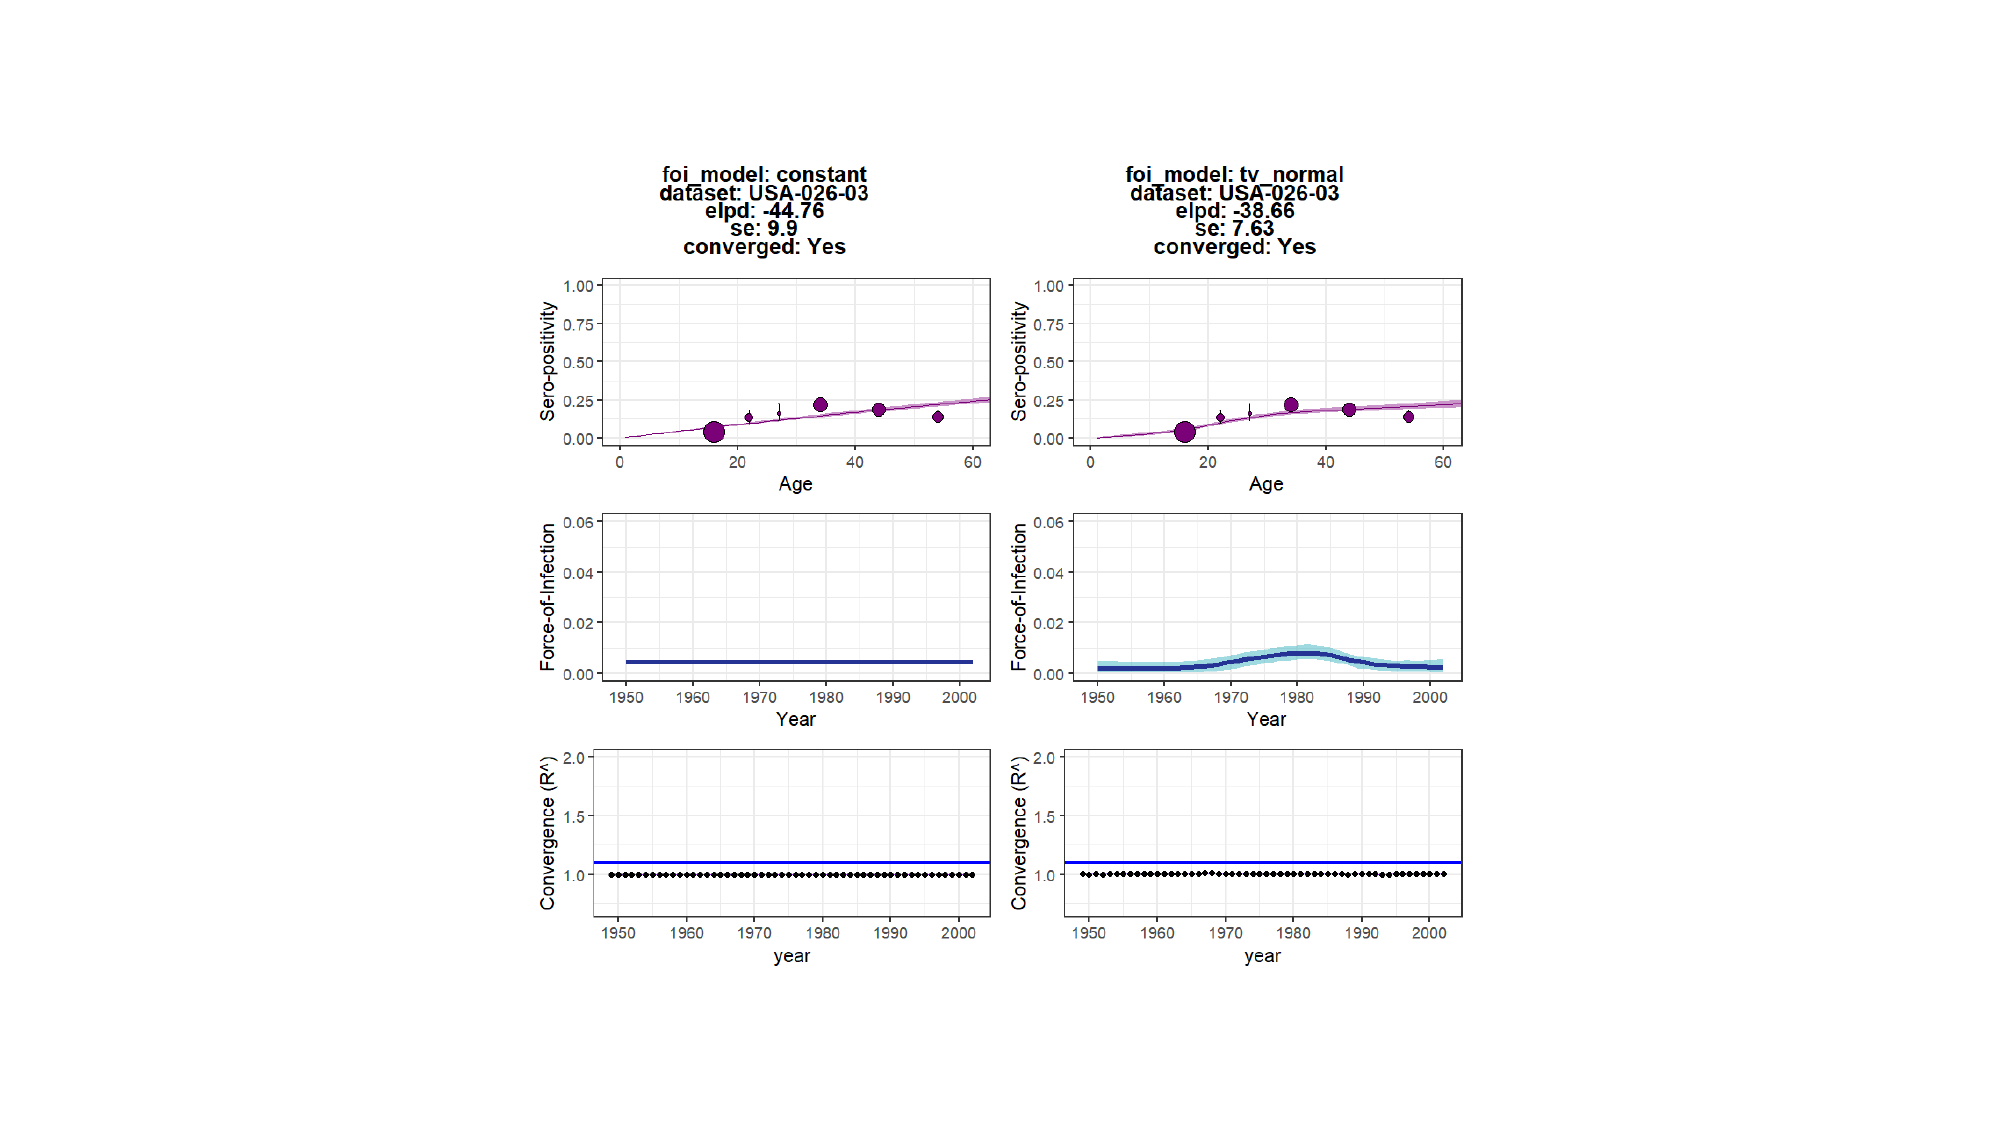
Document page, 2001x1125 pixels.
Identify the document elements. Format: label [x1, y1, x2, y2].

picture [529, 150, 1471, 975]
